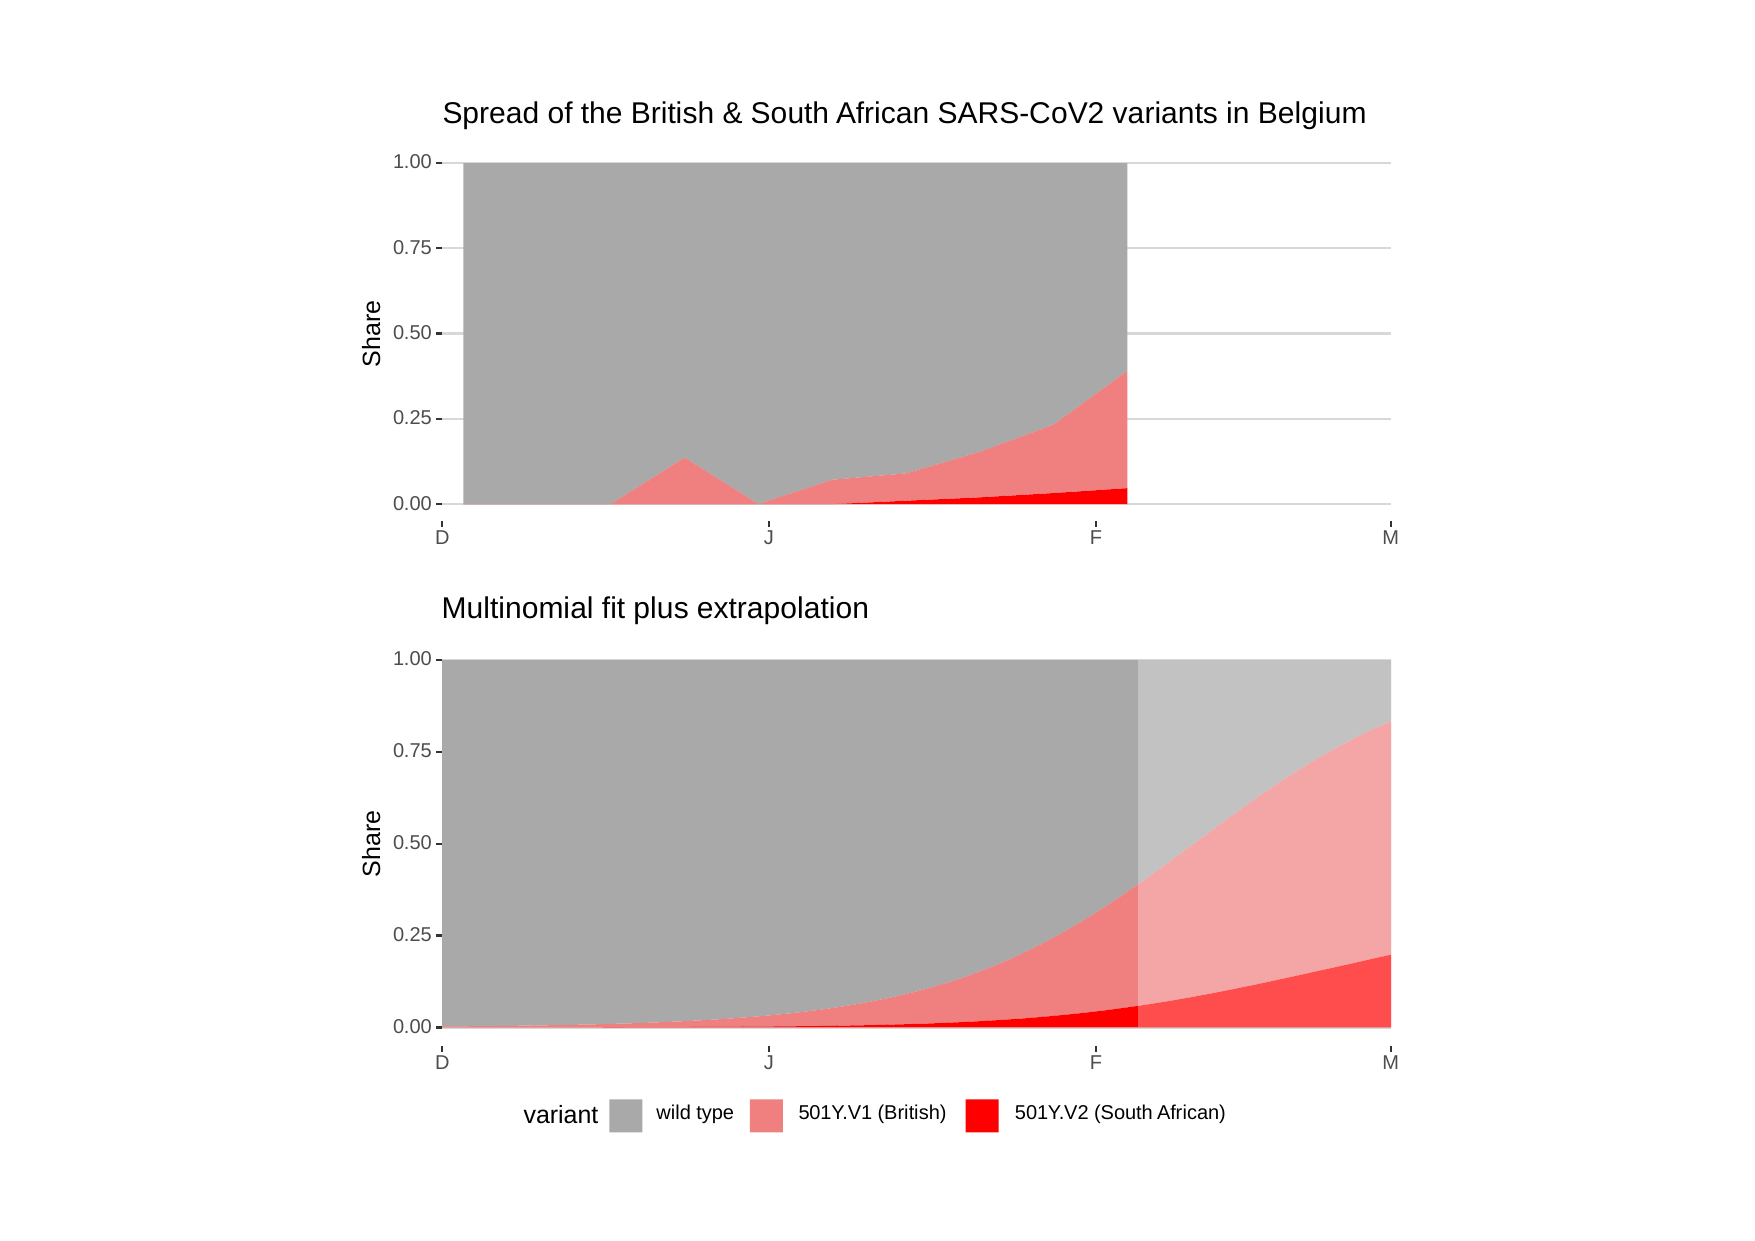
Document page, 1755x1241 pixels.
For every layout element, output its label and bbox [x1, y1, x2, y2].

text_box [352, 94, 1403, 1146]
